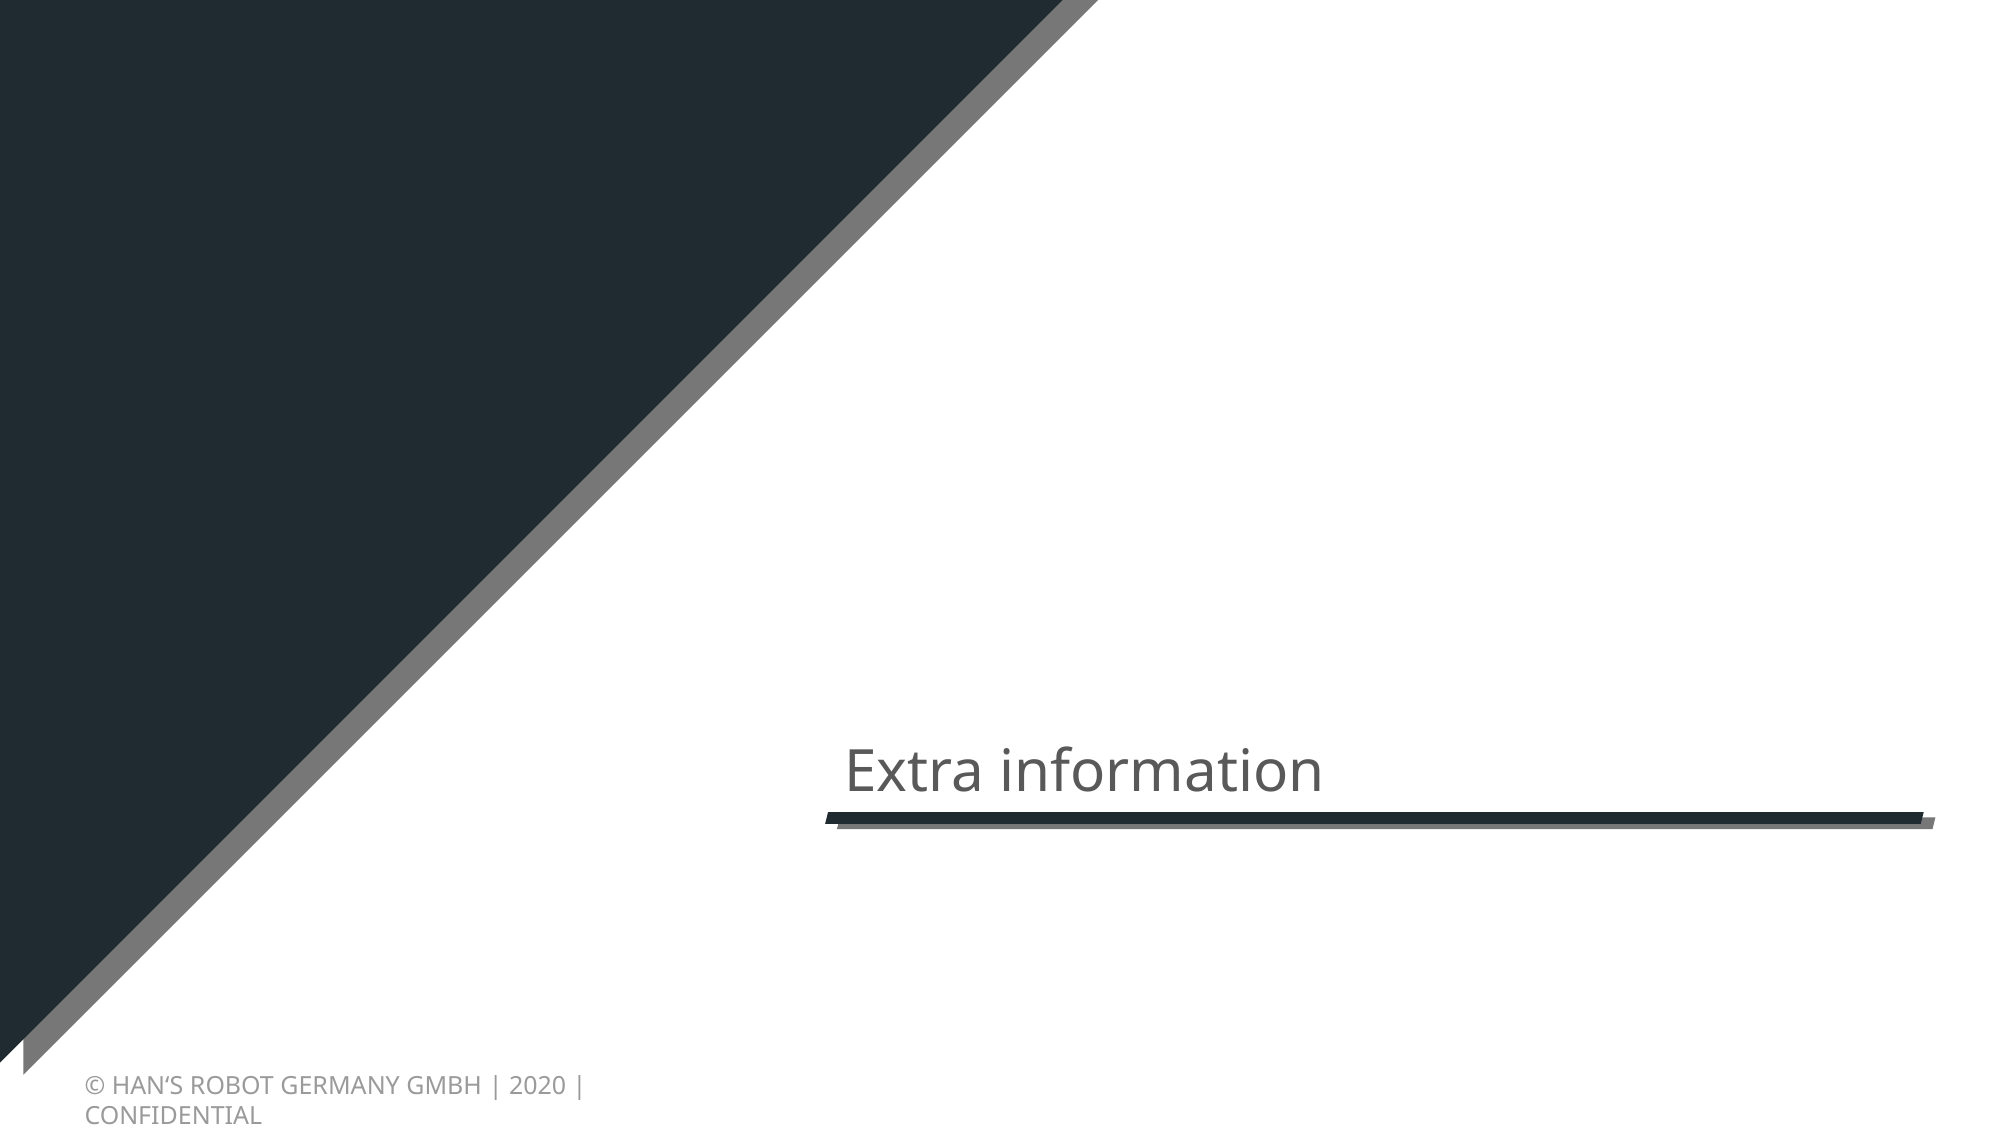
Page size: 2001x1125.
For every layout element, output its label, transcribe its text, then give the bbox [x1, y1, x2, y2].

title Extra information [829, 725, 1933, 819]
